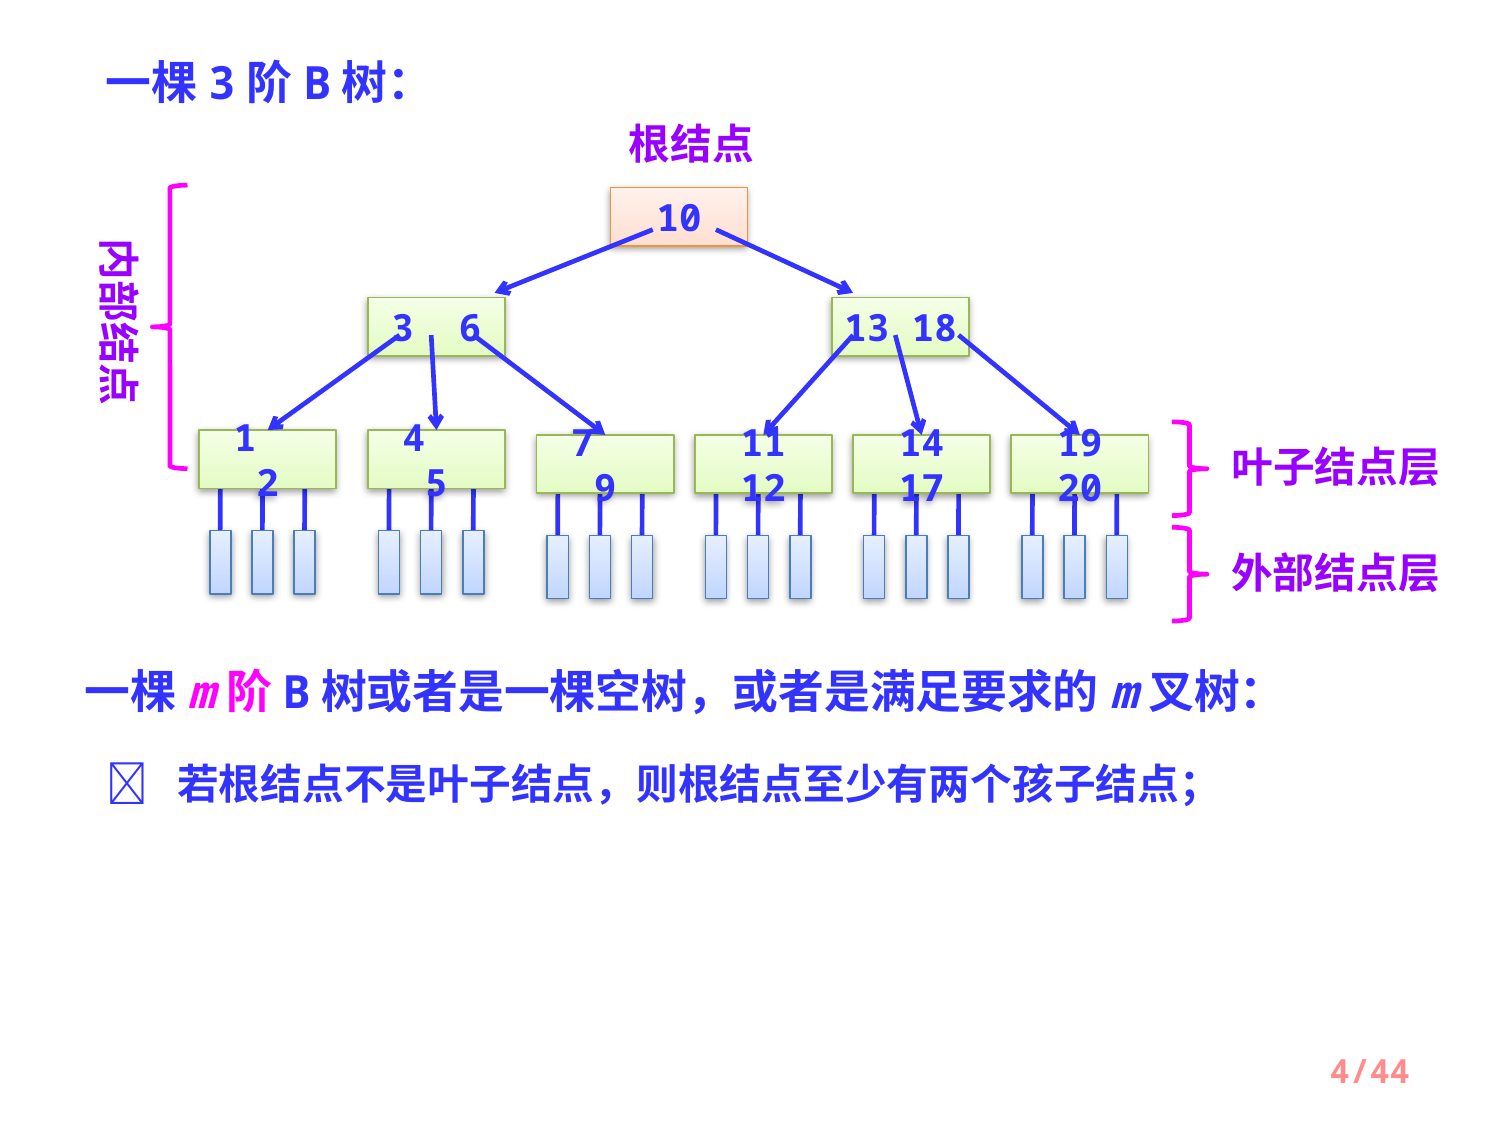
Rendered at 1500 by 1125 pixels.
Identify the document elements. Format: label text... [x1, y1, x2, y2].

text_box 一棵3阶B树： [70, 46, 469, 117]
text_box 一棵m阶B树或者是一棵空树，或者是满足要求的m叉树： [70, 644, 1459, 726]
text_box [209, 477, 1477, 622]
slide_number 4/44 [1074, 1042, 1425, 1103]
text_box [71, 184, 1466, 516]
text_box  若根结点不是叶子结点，则根结点至少有两个孩子结点； [81, 750, 1418, 815]
text_box 根结点 [597, 110, 786, 175]
